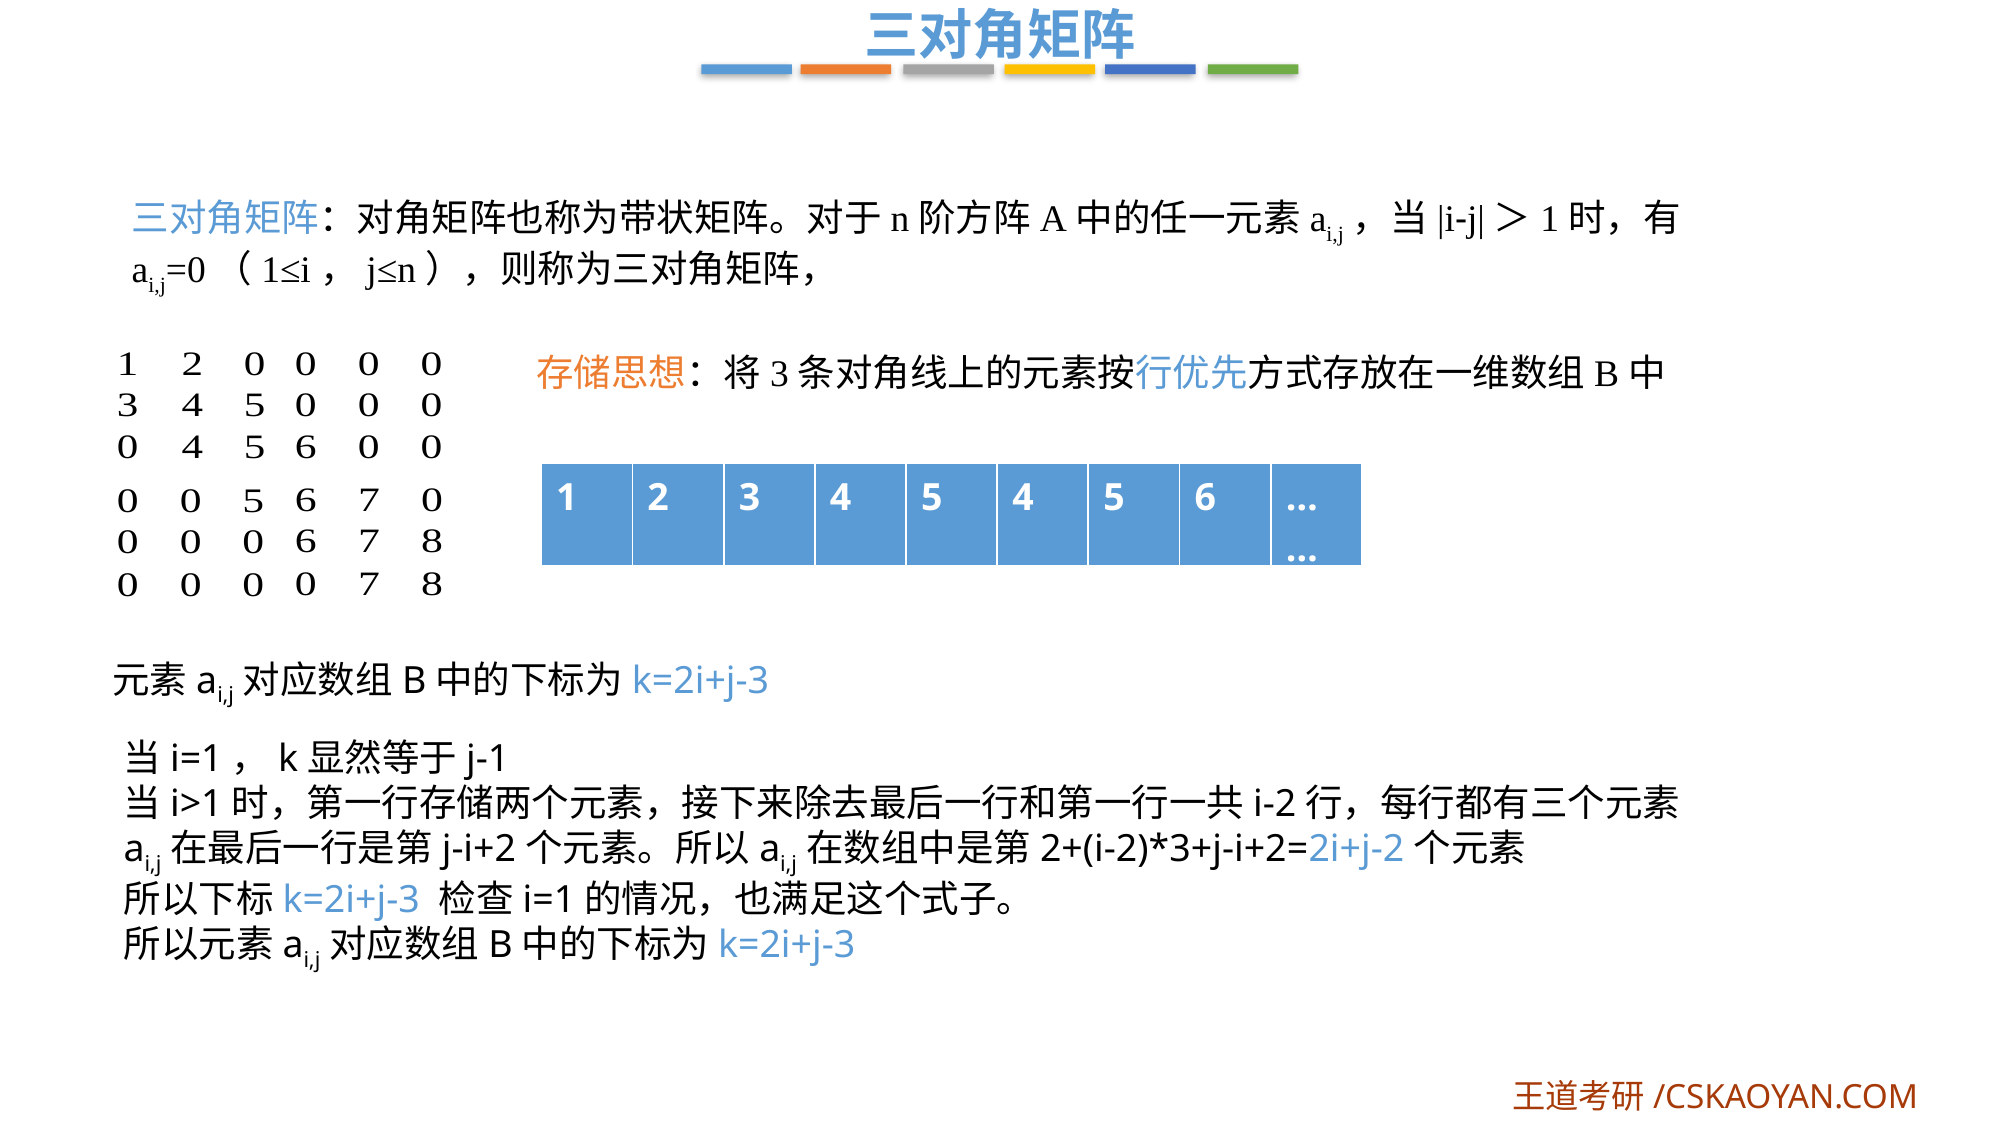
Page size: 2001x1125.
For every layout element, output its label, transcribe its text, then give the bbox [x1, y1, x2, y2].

table_header 5 [1089, 464, 1179, 565]
text_box 当i=1，k显然等于j-1 当i>1时，第一行存储两个元素，接下来除去最后一行和第一行一共i-2行，每行都有三个元素 ai,j在最后一行是第j-i+2个元素。所以ai,j在数组中是第2+(i-2)*3+j-i+2=2i+j-2个元素 所以下标k=2i+j-3 检查i=1的情况，也满足这个式子。 所以元素ai,j对应数组B中的下标为k=2i+j-3 [108, 726, 1696, 979]
table_header …… [1272, 464, 1361, 565]
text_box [701, 64, 1299, 75]
table_header 3 [725, 464, 814, 565]
table_header 4 [816, 464, 905, 565]
text_box 三对角矩阵：对角矩阵也称为带状矩阵。对于n阶方阵A中的任一元素ai,j，当|i-j|＞1时，有ai,j=0（1≤i，j≤n），则称为三对角矩阵， [116, 186, 1762, 304]
table_header 5 [907, 464, 996, 565]
footer 王道考研/CSKAOYAN.COM [1430, 1065, 2000, 1125]
text_box 三对角矩阵 [653, 1, 1347, 74]
text_box 元素ai,j对应数组B中的下标为k=2i+j-3 [97, 648, 794, 715]
table_header 2 [633, 464, 723, 565]
table_header 1 [542, 464, 632, 565]
table_header 6 [1180, 464, 1270, 565]
text_box 存储思想：将3条对角线上的元素按行优先方式存放在一维数组B中 [521, 341, 1689, 402]
table_header 4 [998, 464, 1087, 565]
